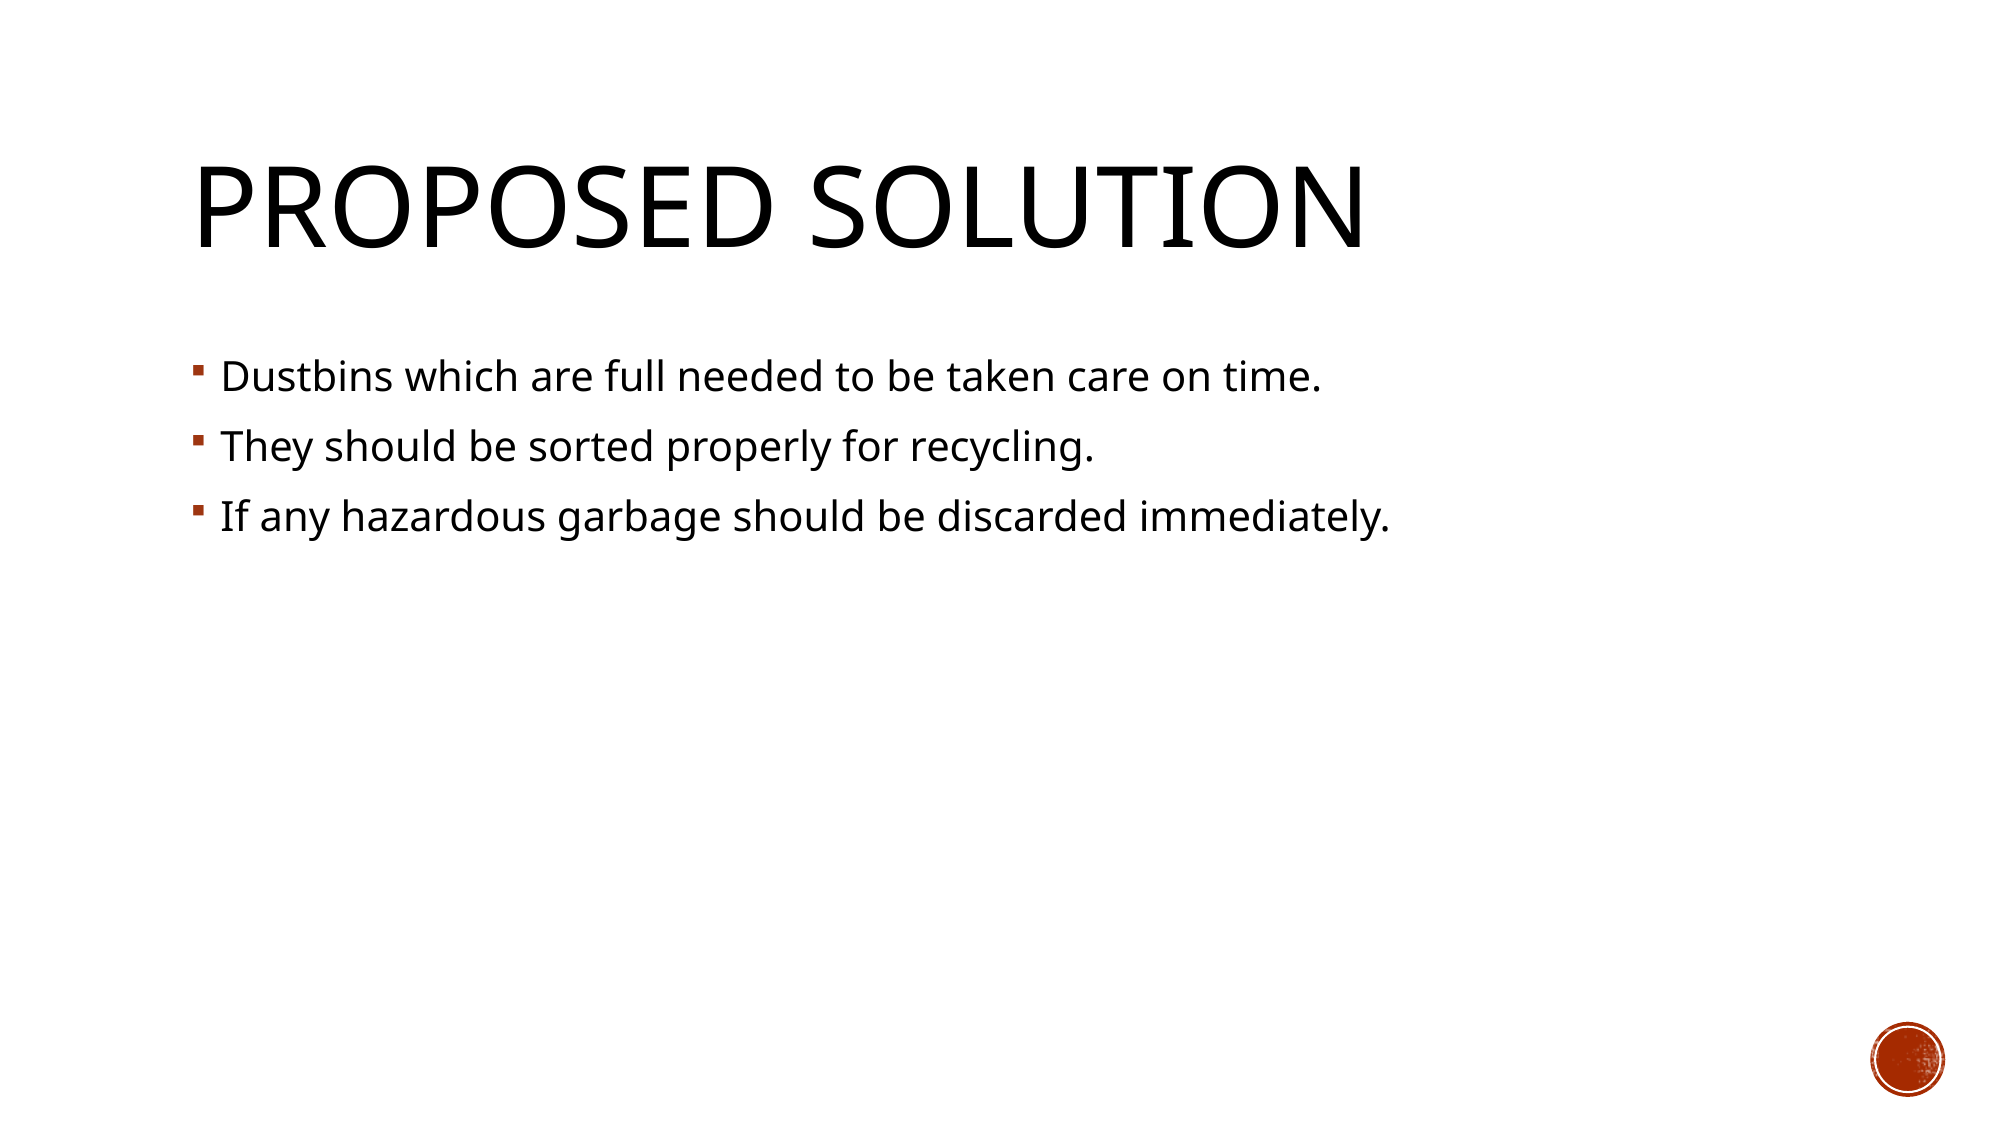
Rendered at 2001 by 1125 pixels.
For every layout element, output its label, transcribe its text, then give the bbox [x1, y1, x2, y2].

title Proposed solution [175, 79, 1826, 344]
list Dustbins which are full needed to be taken care on time. They should be sorted properly for recycling. If any hazardous garbage should be discarded immediately. [175, 348, 1826, 1013]
